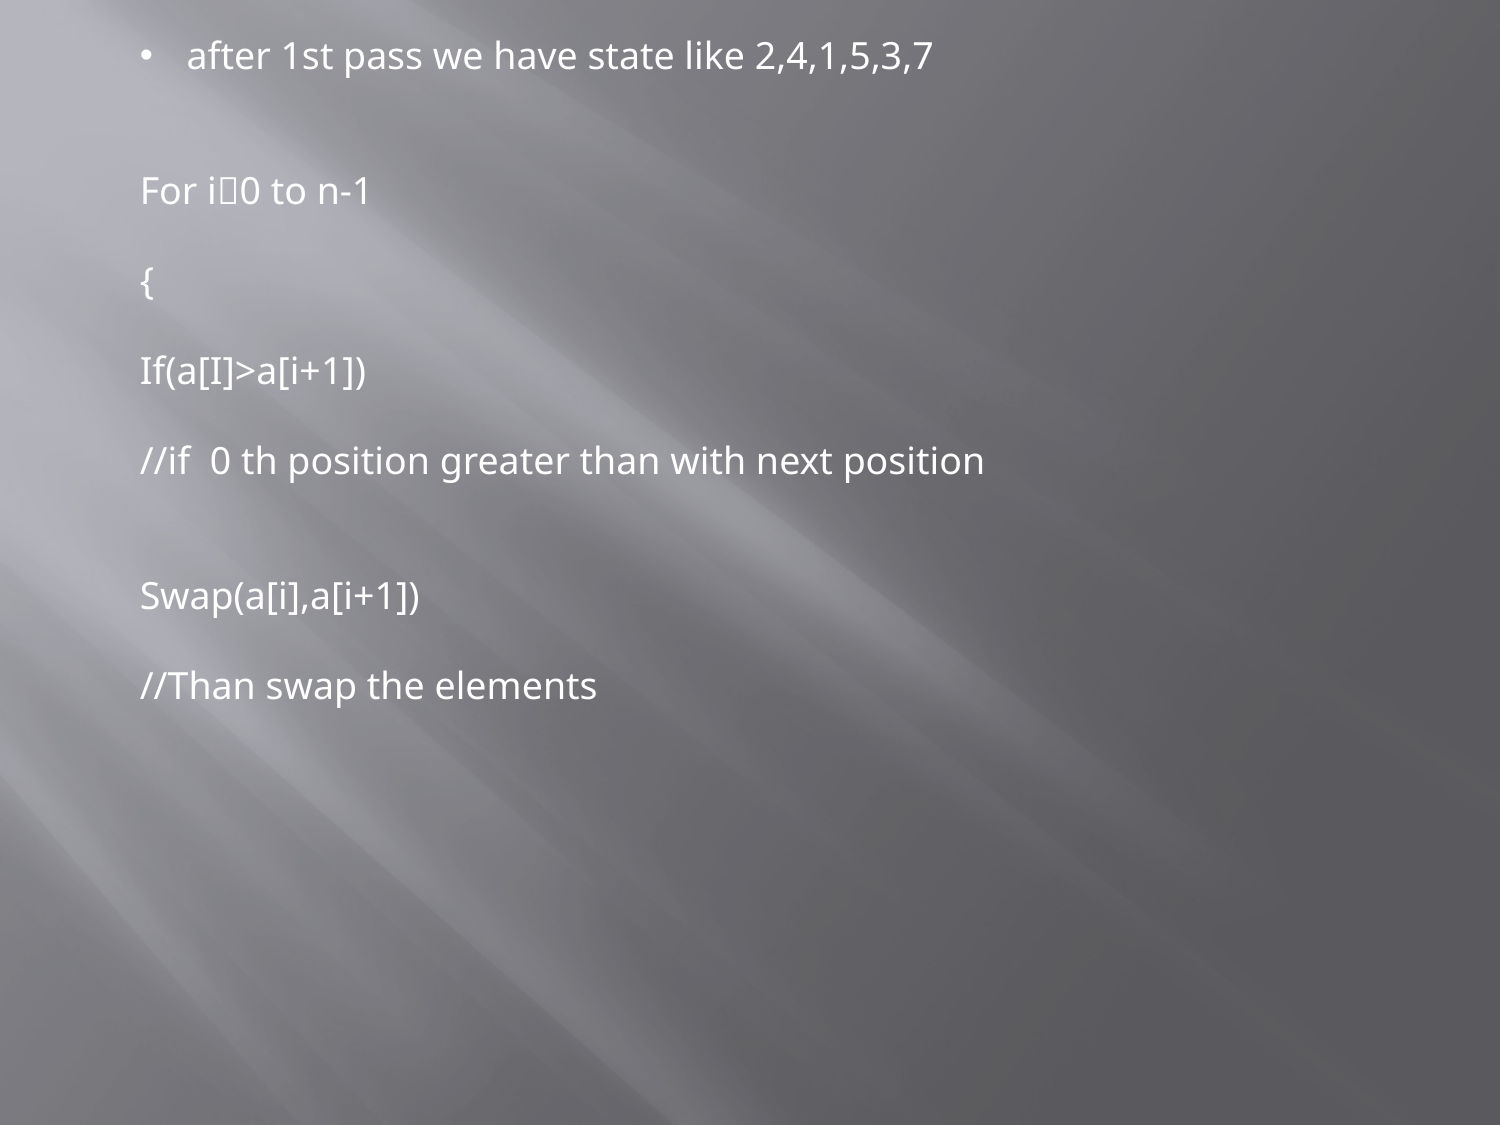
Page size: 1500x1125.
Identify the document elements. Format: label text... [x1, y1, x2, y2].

text_box after 1st pass we have state like 2,4,1,5,3,7 For i0 to n-1 { If(a[I]>a[i+1]) //if 0 th position greater than with next position Swap(a[i],a[i+1]) //Than swap the elements [125, 24, 1288, 1120]
